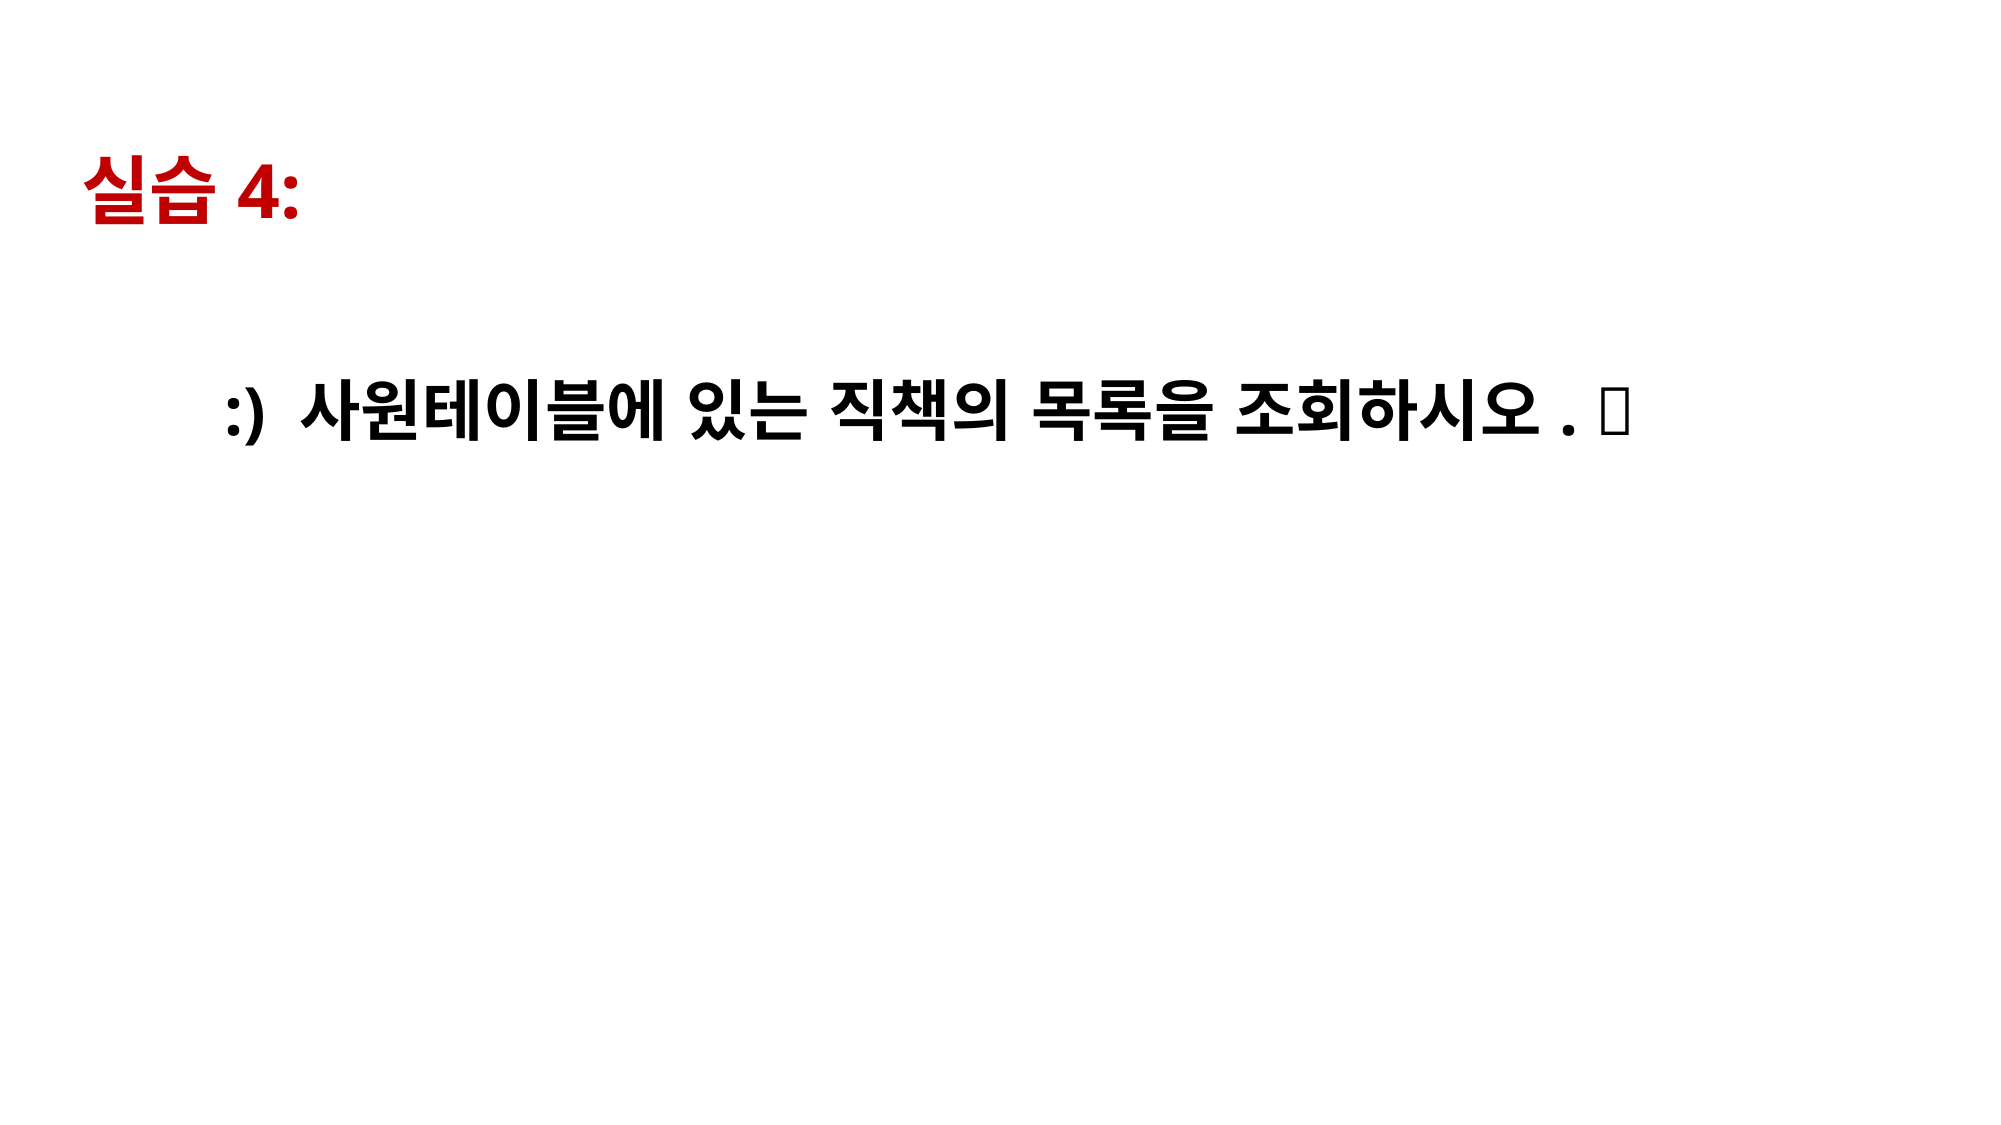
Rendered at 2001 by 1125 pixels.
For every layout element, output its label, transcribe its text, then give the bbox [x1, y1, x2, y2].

text_box :) 사원테이블에 있는 직책의 목록을 조회하시오.  [209, 361, 1651, 457]
text_box 실습4: [66, 136, 317, 242]
